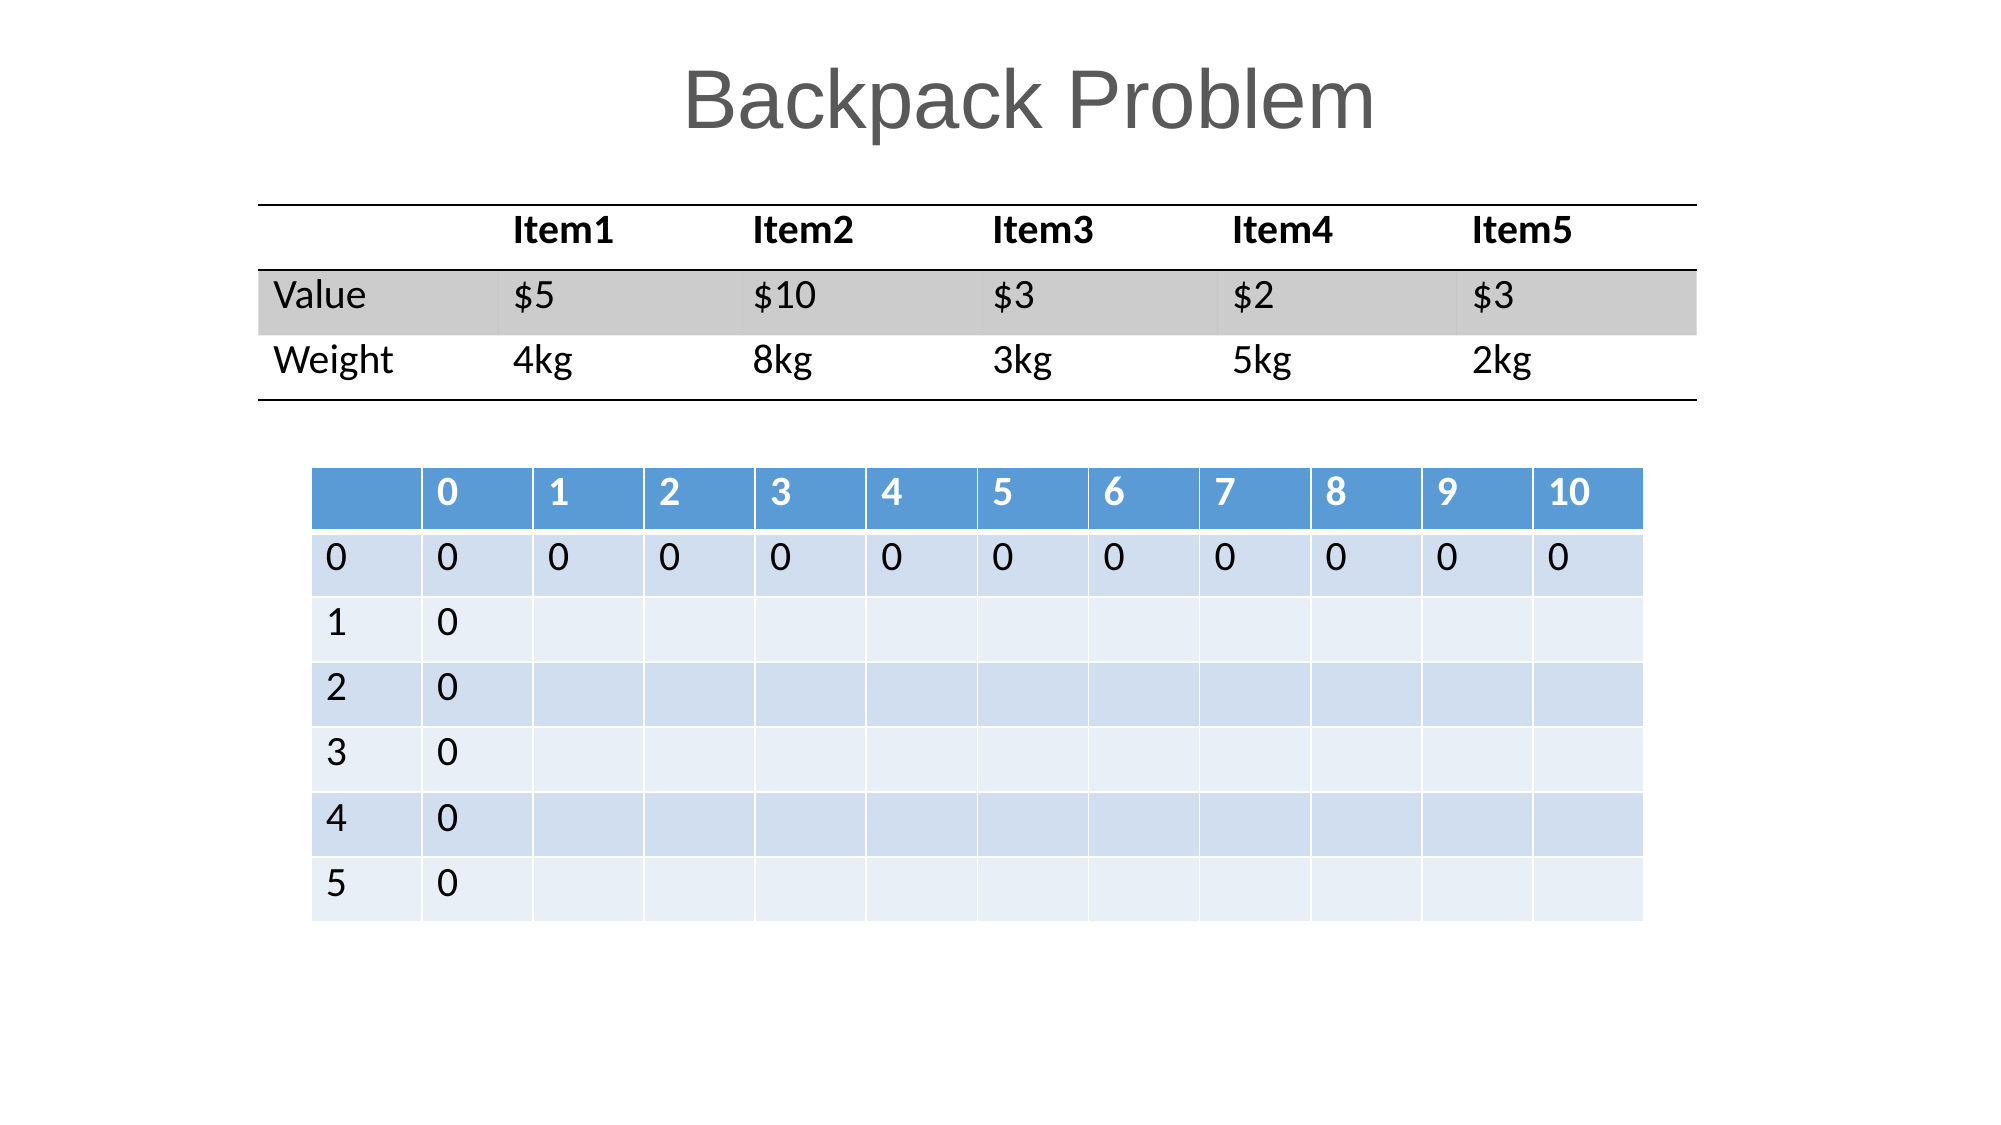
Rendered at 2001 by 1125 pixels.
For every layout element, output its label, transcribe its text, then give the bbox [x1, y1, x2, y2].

table_header 9 [1423, 468, 1532, 529]
table_cell 0 [645, 535, 754, 596]
table_cell 0 [312, 535, 421, 596]
table_cell [1312, 728, 1421, 791]
table_cell 0 [978, 535, 1088, 596]
table_cell [978, 858, 1088, 921]
table_cell 0 [423, 728, 532, 791]
table_cell 0 [756, 535, 865, 596]
table_header 3 [756, 468, 865, 529]
table_cell [645, 598, 754, 661]
table_cell [1089, 728, 1199, 791]
table_header Item5 [1457, 206, 1697, 269]
table_cell [1089, 598, 1199, 661]
table_cell [756, 728, 865, 791]
table_cell Weight [258, 335, 498, 399]
table_cell 0 [1423, 535, 1532, 596]
table_cell 0 [1089, 535, 1199, 596]
table_header Item2 [738, 206, 977, 269]
table_cell 0 [1312, 535, 1421, 596]
table_cell [534, 728, 643, 791]
table_cell 1 [312, 598, 421, 661]
table_cell [645, 728, 754, 791]
table_cell [756, 793, 865, 856]
table_cell [867, 728, 977, 791]
table_cell [978, 598, 1088, 661]
table_cell [1423, 728, 1532, 791]
table_cell [1534, 728, 1643, 791]
table_cell [1423, 793, 1532, 856]
table_cell [645, 793, 754, 856]
table_cell 0 [423, 663, 532, 726]
table_header 10 [1534, 468, 1643, 529]
table_header 7 [1200, 468, 1310, 529]
table_cell 0 [423, 793, 532, 856]
table_cell [756, 663, 865, 726]
table_cell [1534, 598, 1643, 661]
table_cell [1200, 858, 1310, 921]
table_cell [534, 858, 643, 921]
table_cell [1534, 663, 1643, 726]
table_cell [1534, 793, 1643, 856]
table_cell [978, 728, 1088, 791]
table_header Item1 [498, 206, 738, 269]
table_cell [867, 858, 977, 921]
table_cell [1423, 858, 1532, 921]
table_header Item4 [1217, 206, 1457, 269]
table_cell [534, 663, 643, 726]
table_cell [1089, 793, 1199, 856]
table_header 0 [423, 468, 532, 529]
table_cell [1423, 663, 1532, 726]
table_cell 3 [312, 728, 421, 791]
table_cell 0 [1200, 535, 1310, 596]
table_cell [1312, 598, 1421, 661]
table_cell $2 [1217, 271, 1457, 335]
table_header 4 [867, 468, 977, 529]
table_cell [1200, 598, 1310, 661]
table_header [258, 206, 498, 269]
table_cell 8kg [738, 335, 977, 399]
table_cell [534, 793, 643, 856]
text_box [105, 35, 1954, 153]
table_cell 2kg [1457, 335, 1697, 399]
table_header 8 [1312, 468, 1421, 529]
table_cell $5 [498, 271, 738, 335]
table_cell [1200, 728, 1310, 791]
table_cell [867, 598, 977, 661]
table_cell Value [258, 271, 498, 335]
table_cell [756, 598, 865, 661]
table_cell [1089, 858, 1199, 921]
table_cell 0 [1534, 535, 1643, 596]
table_cell [645, 663, 754, 726]
table_cell [756, 858, 865, 921]
table_cell $3 [977, 271, 1217, 335]
table_cell [1200, 793, 1310, 856]
table_cell [1423, 598, 1532, 661]
table_cell [978, 793, 1088, 856]
table_header [312, 468, 421, 529]
table_header 1 [534, 468, 643, 529]
table_cell 4kg [498, 335, 738, 399]
table_cell $10 [738, 271, 977, 335]
table_cell [1312, 858, 1421, 921]
table_cell [645, 858, 754, 921]
table_cell [867, 793, 977, 856]
table_cell 4 [312, 793, 421, 856]
table_cell 0 [423, 598, 532, 661]
table_header 5 [978, 468, 1088, 529]
table_header Item3 [977, 206, 1217, 269]
table_cell $3 [1457, 271, 1697, 335]
table_cell 2 [312, 663, 421, 726]
table_cell [1312, 663, 1421, 726]
table_cell [534, 598, 643, 661]
table_cell [978, 663, 1088, 726]
table_header 2 [645, 468, 754, 529]
table_cell 0 [423, 535, 532, 596]
table_cell 0 [534, 535, 643, 596]
text_box Backpack Problem [196, 38, 1863, 153]
table_cell [867, 663, 977, 726]
table_cell 0 [867, 535, 977, 596]
table_cell 5kg [1217, 335, 1457, 399]
table_cell 5 [312, 858, 421, 921]
table_cell 0 [423, 858, 532, 921]
table_cell [1200, 663, 1310, 726]
table_cell 3kg [977, 335, 1217, 399]
table_cell [1312, 793, 1421, 856]
table_cell [1089, 663, 1199, 726]
table_header 6 [1089, 468, 1199, 529]
table_cell [1534, 858, 1643, 921]
